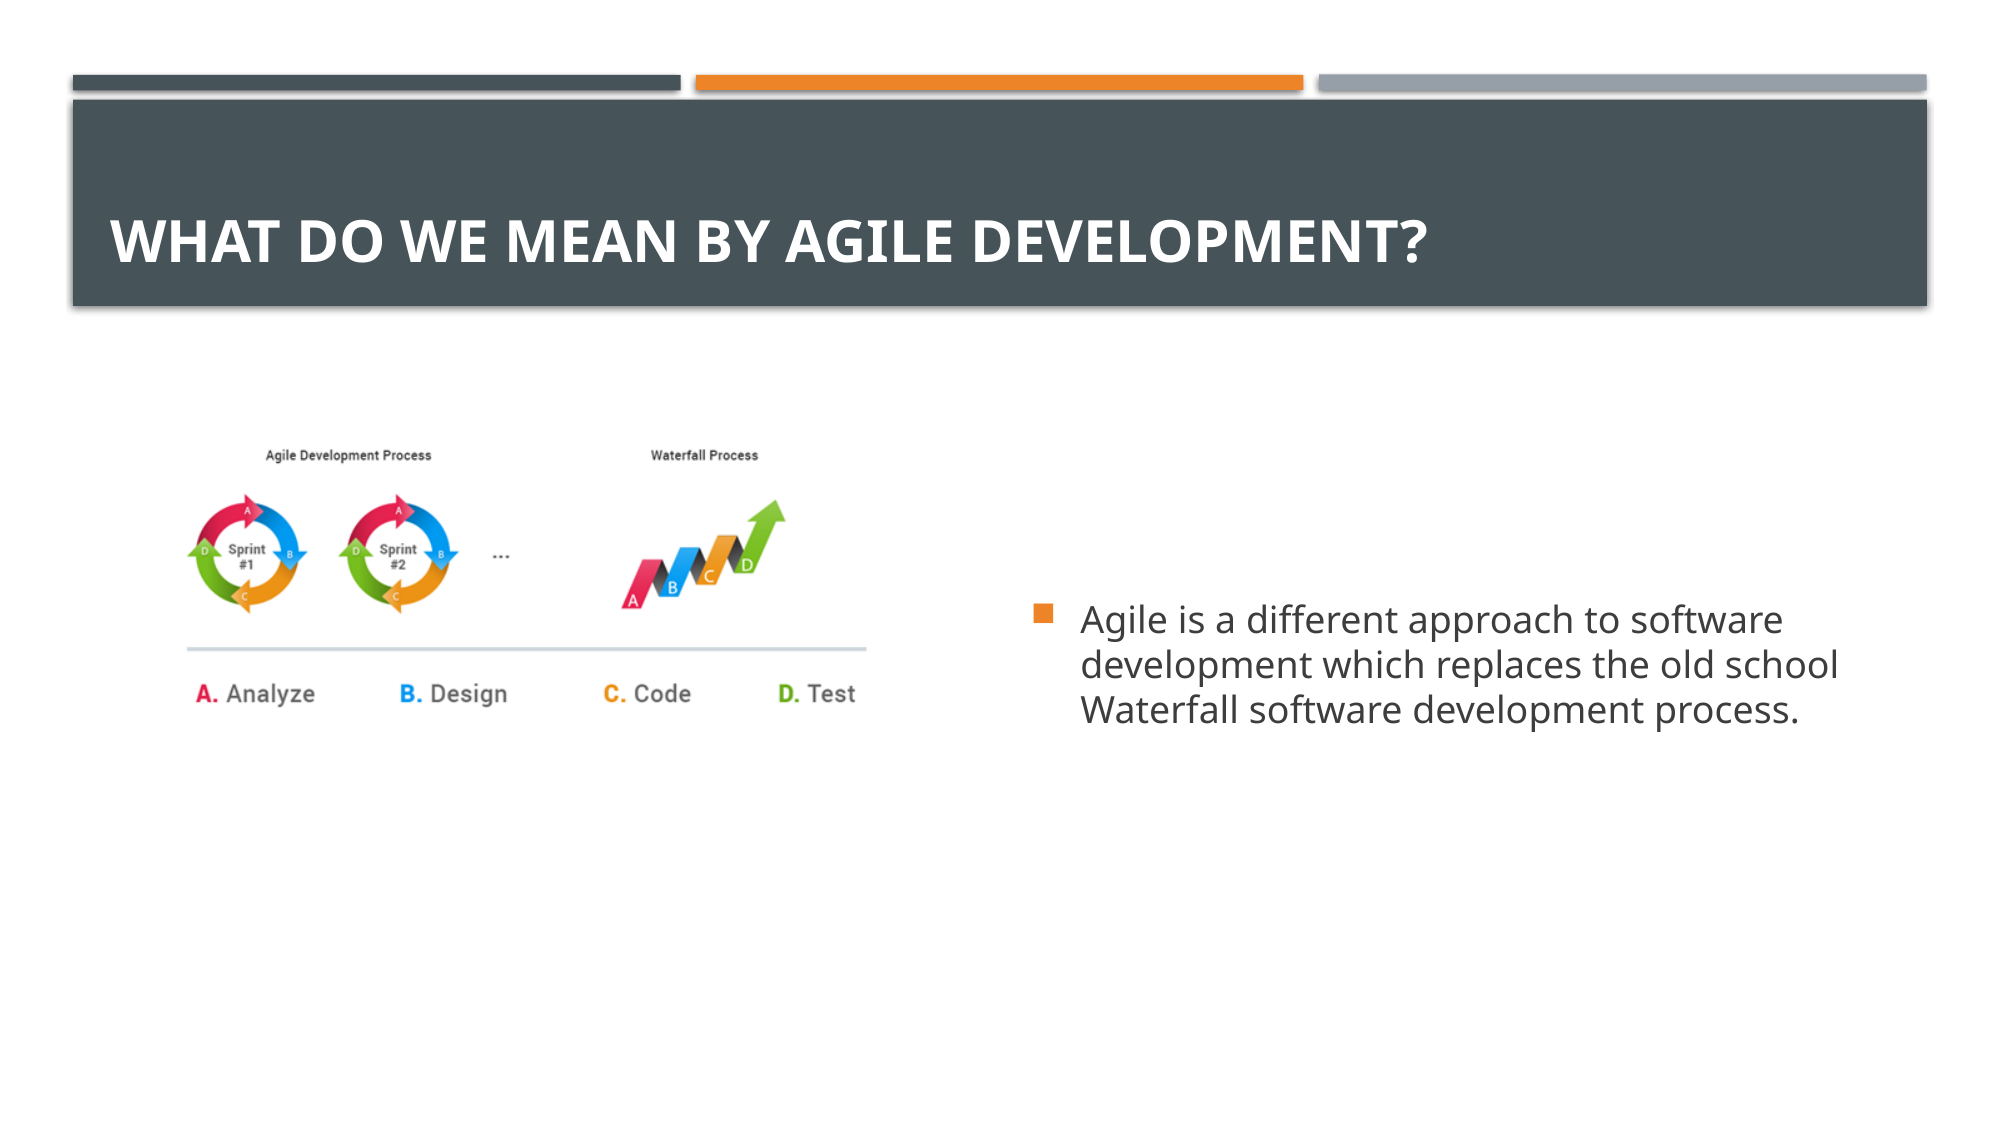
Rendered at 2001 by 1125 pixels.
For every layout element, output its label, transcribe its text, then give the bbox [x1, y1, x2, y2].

title What do we mean by Agile development? [95, 119, 1905, 282]
list Agile is a different approach to software development which replaces the old school Waterfall software development process. [1015, 365, 1905, 962]
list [170, 426, 910, 901]
